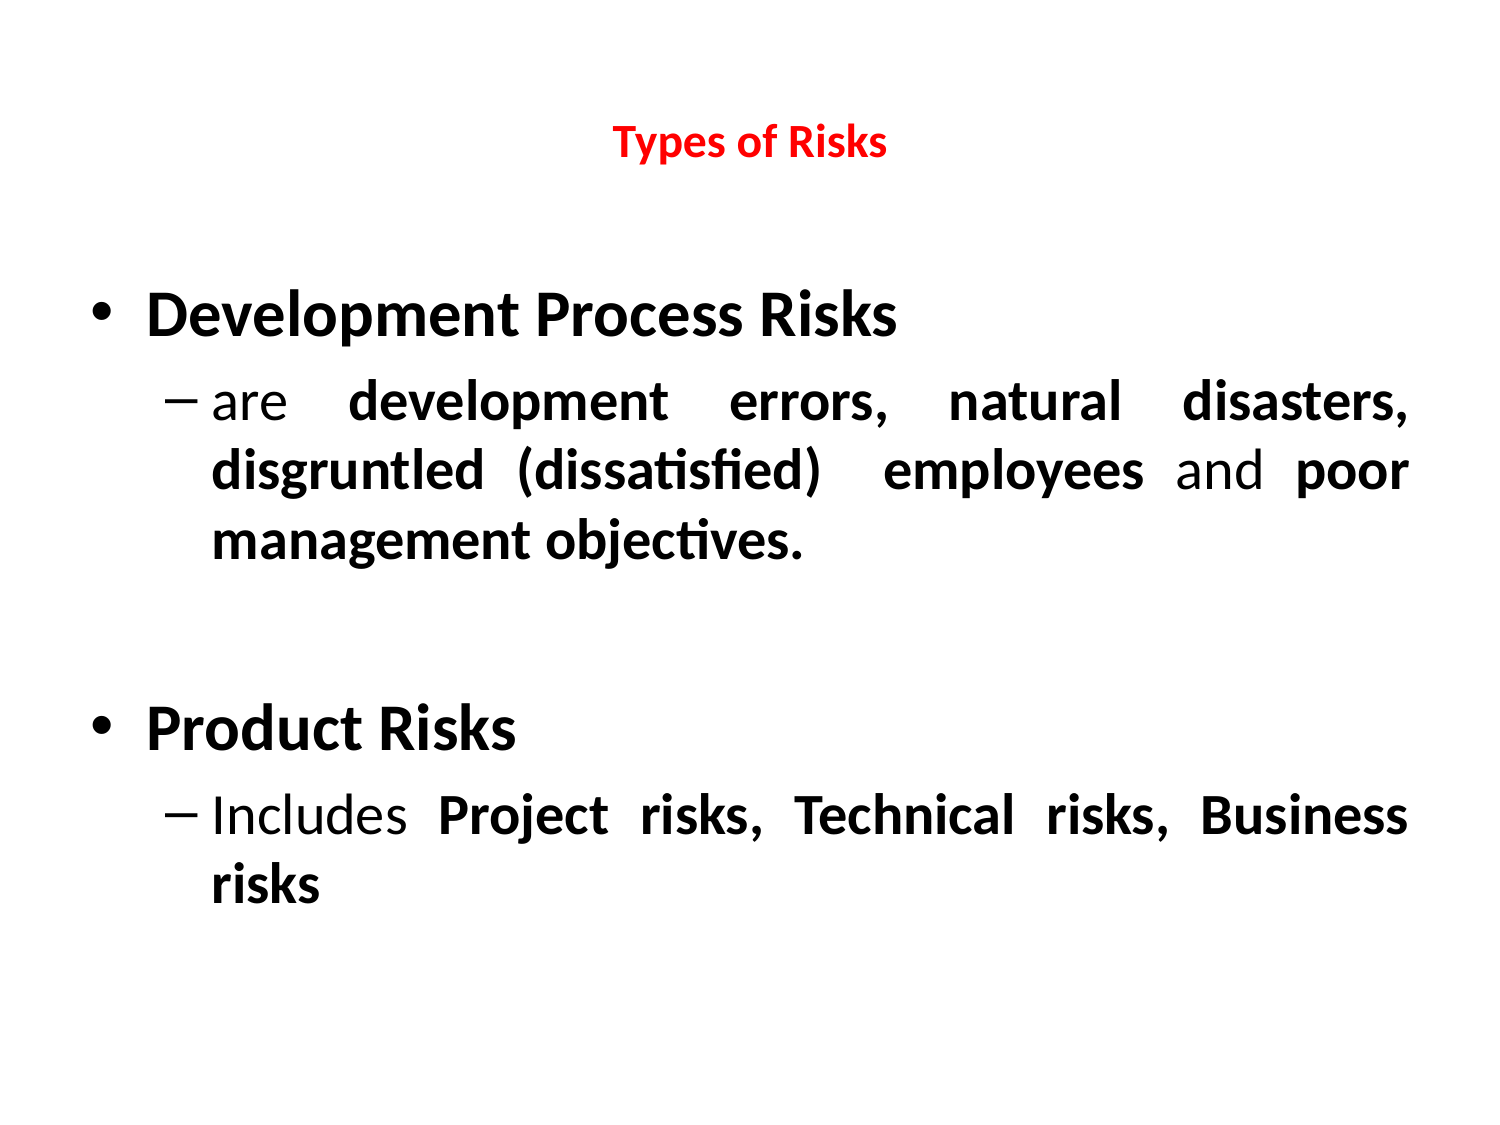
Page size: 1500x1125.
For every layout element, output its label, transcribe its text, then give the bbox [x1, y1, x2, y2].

list Development Process Risks are development errors, natural disasters, disgruntled (dissatisfied) employees and poor management objectives. Product Risks Includes Project risks, Technical risks, Business risks [75, 262, 1425, 1005]
title Types of Risks [75, 45, 1425, 233]
